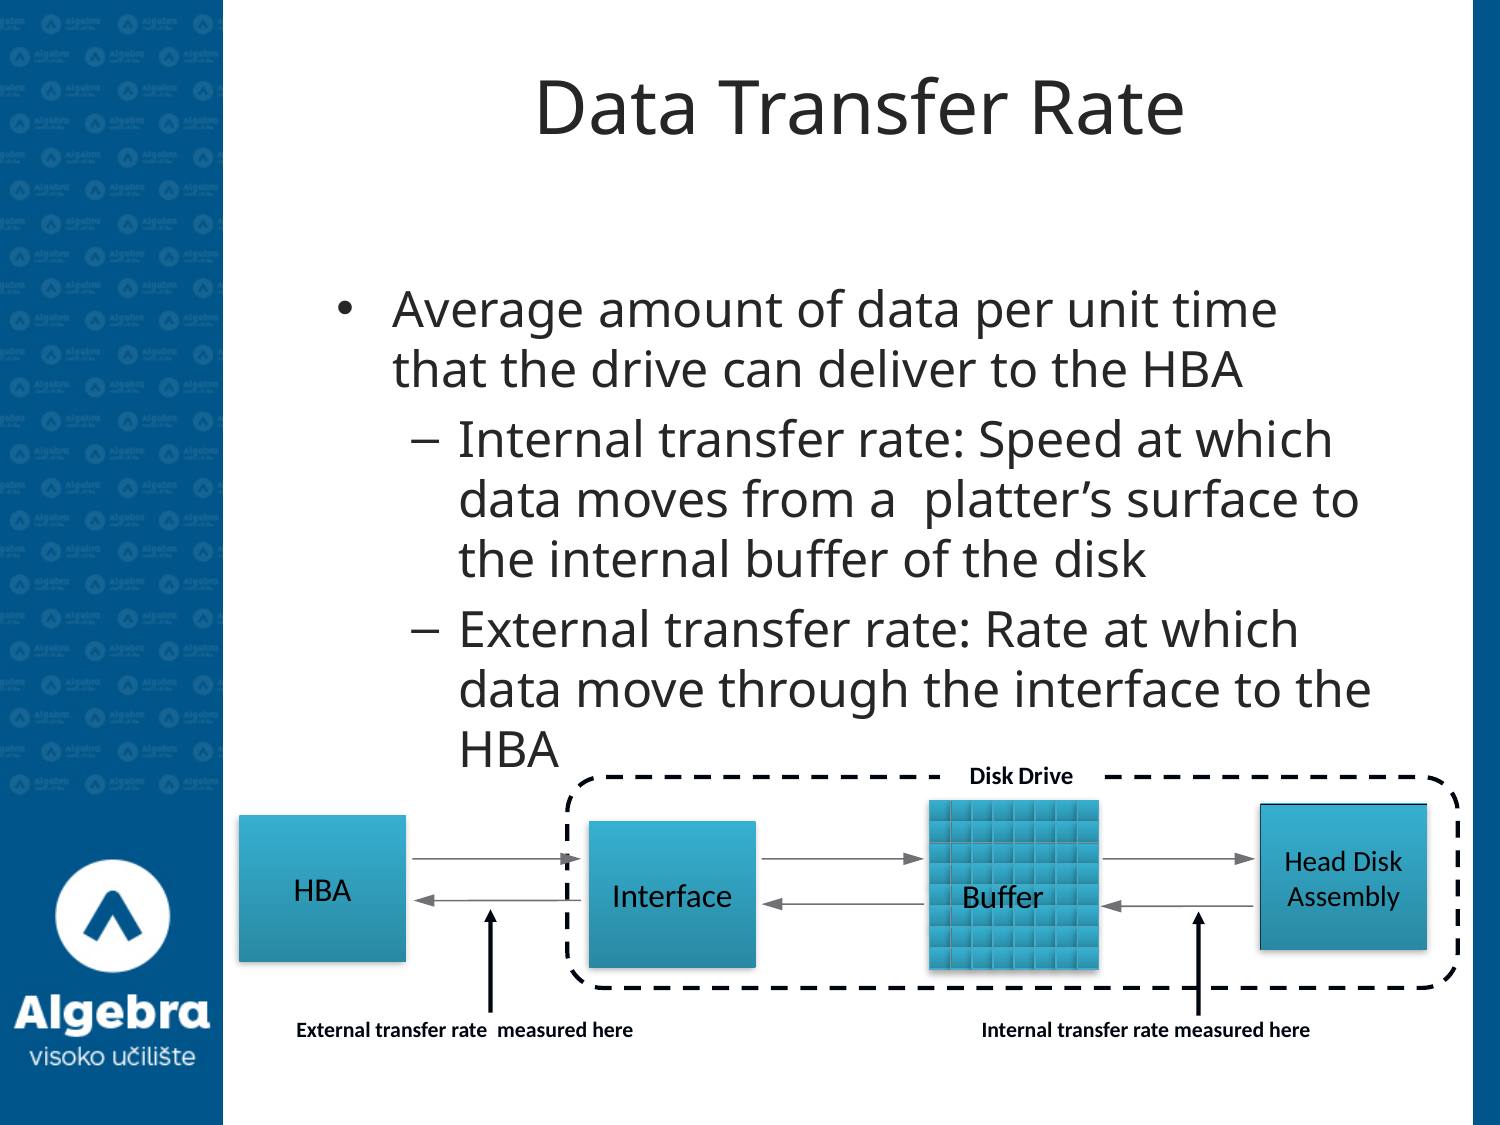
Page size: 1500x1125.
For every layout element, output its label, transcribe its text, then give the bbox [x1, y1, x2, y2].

title Data Transfer Rate [321, 52, 1400, 228]
list Average amount of data per unit time that the drive can deliver to the HBA Internal transfer rate: Speed at which data moves from a platter’s surface to the internal buffer of the disk External transfer rate: Rate at which data move through the interface to the HBA [321, 269, 1400, 757]
picture [0, 0, 223, 1125]
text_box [239, 759, 1458, 1043]
picture [1473, 0, 1500, 1125]
